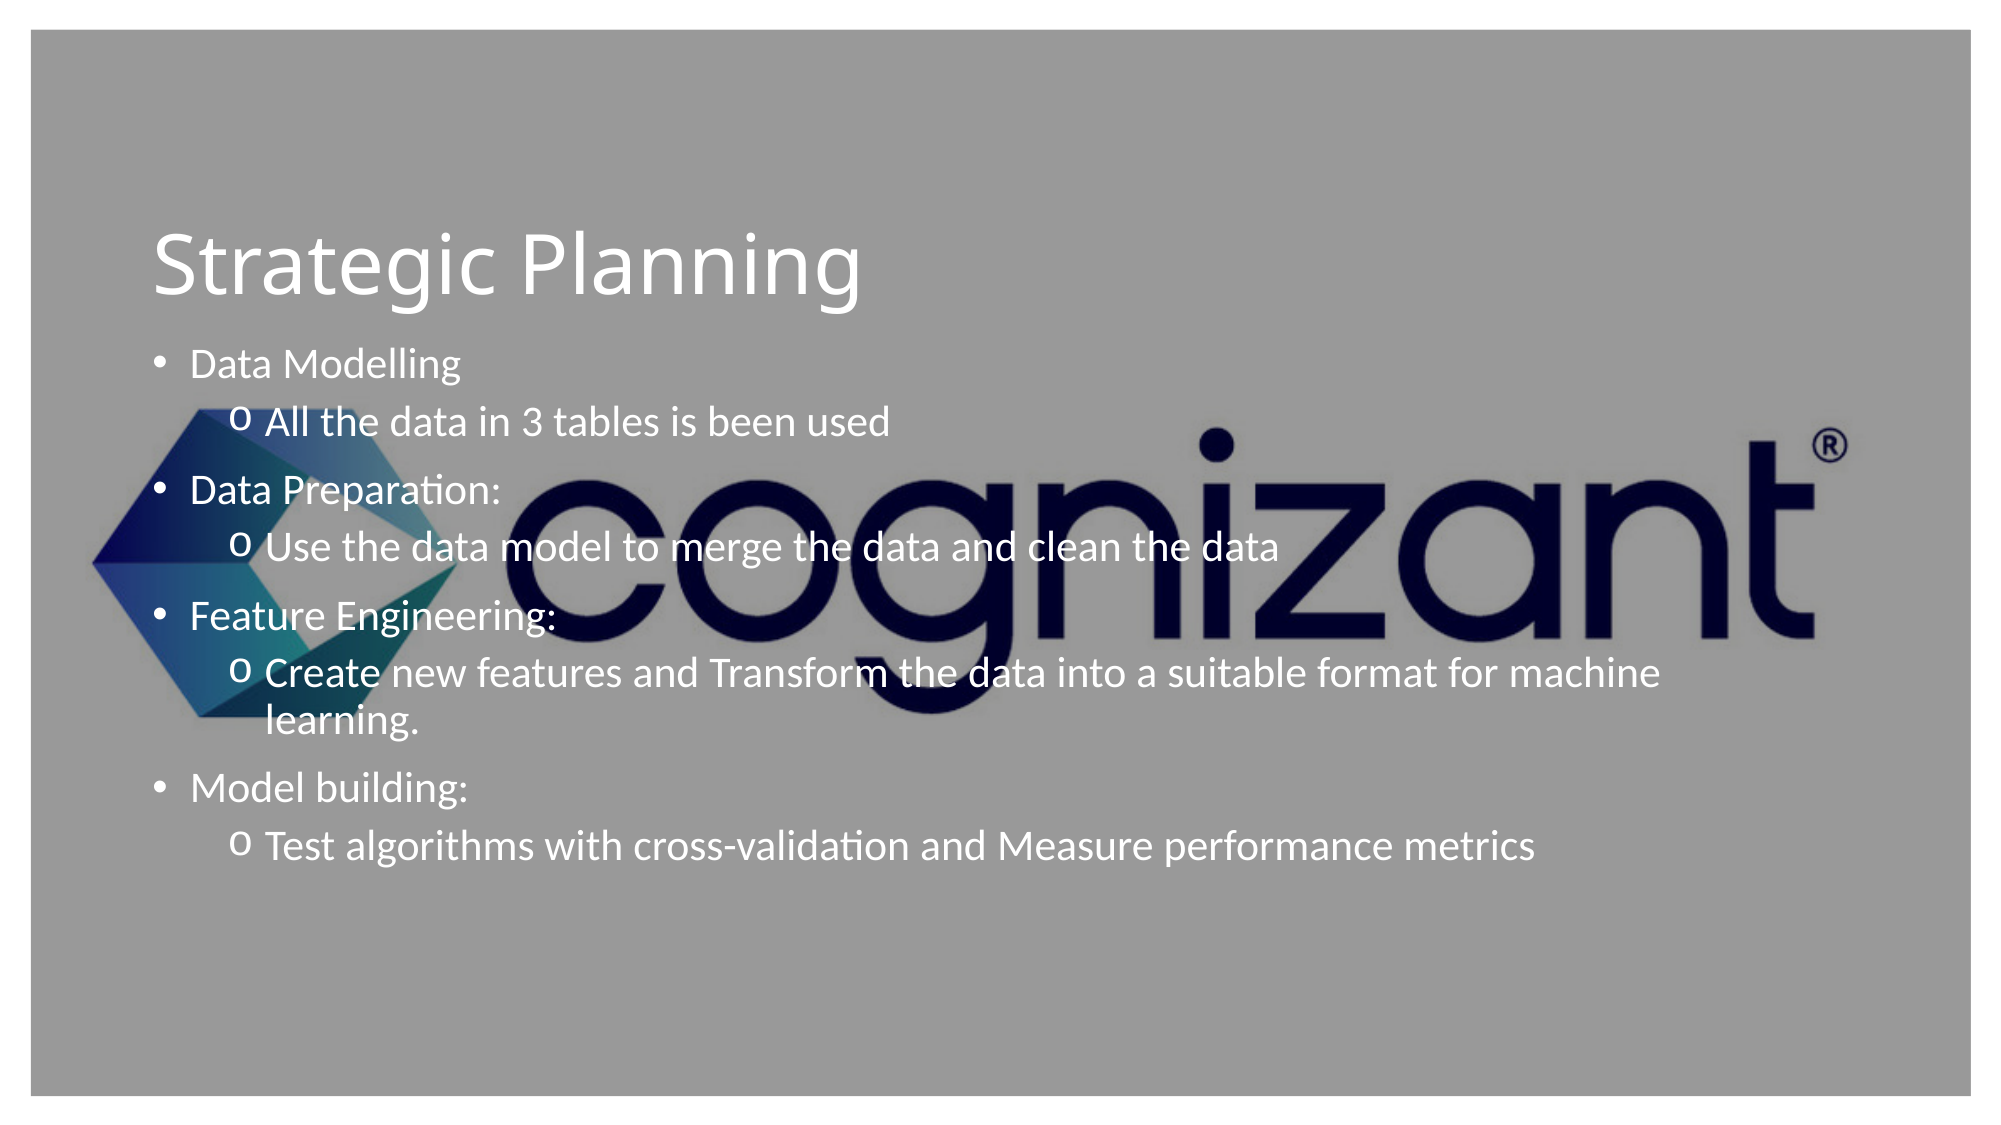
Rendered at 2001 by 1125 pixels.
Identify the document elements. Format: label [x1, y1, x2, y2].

picture [29, 29, 1970, 1097]
text_box [0, 0, 2000, 1125]
